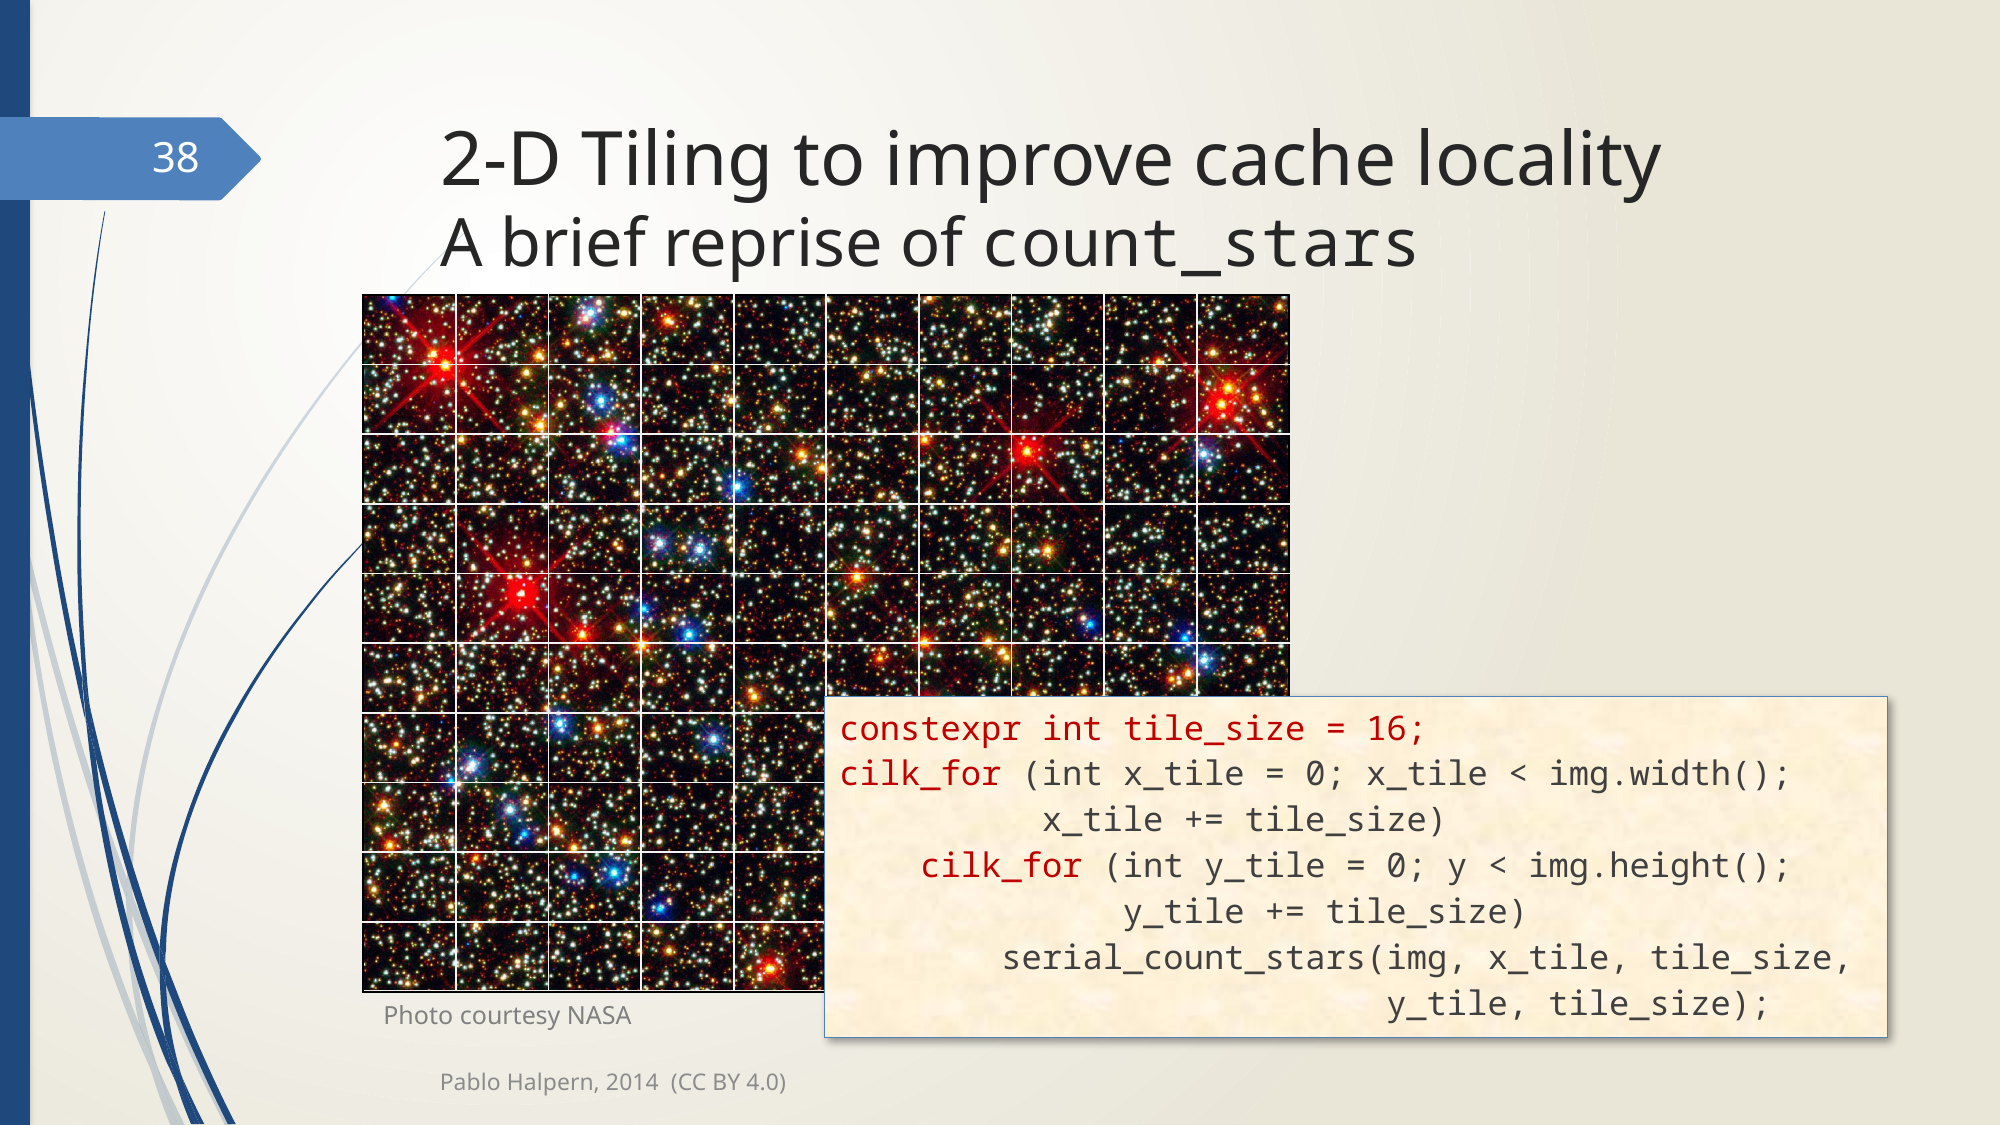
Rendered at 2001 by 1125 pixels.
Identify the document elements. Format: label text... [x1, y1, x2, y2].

text_box Photo courtesy NASA [368, 999, 822, 1037]
text_box constexpr int tile_size = 16; cilk_for (int x_tile = 0; x_tile < img.width(); x_tile += tile_size) cilk_for (int y_tile = 0; y < img.height(); y_tile += tile_size) serial_count_stars(img, x_tile, tile_size, y_tile, tile_size); [824, 696, 1888, 1038]
slide_number 38 [87, 129, 216, 190]
footer Pablo Halpern, 2014 (CC BY 4.0) [424, 1053, 1675, 1114]
title 2-D Tiling to improve cache locality A brief reprise of count_stars [425, 102, 1888, 313]
picture [362, 294, 1290, 990]
